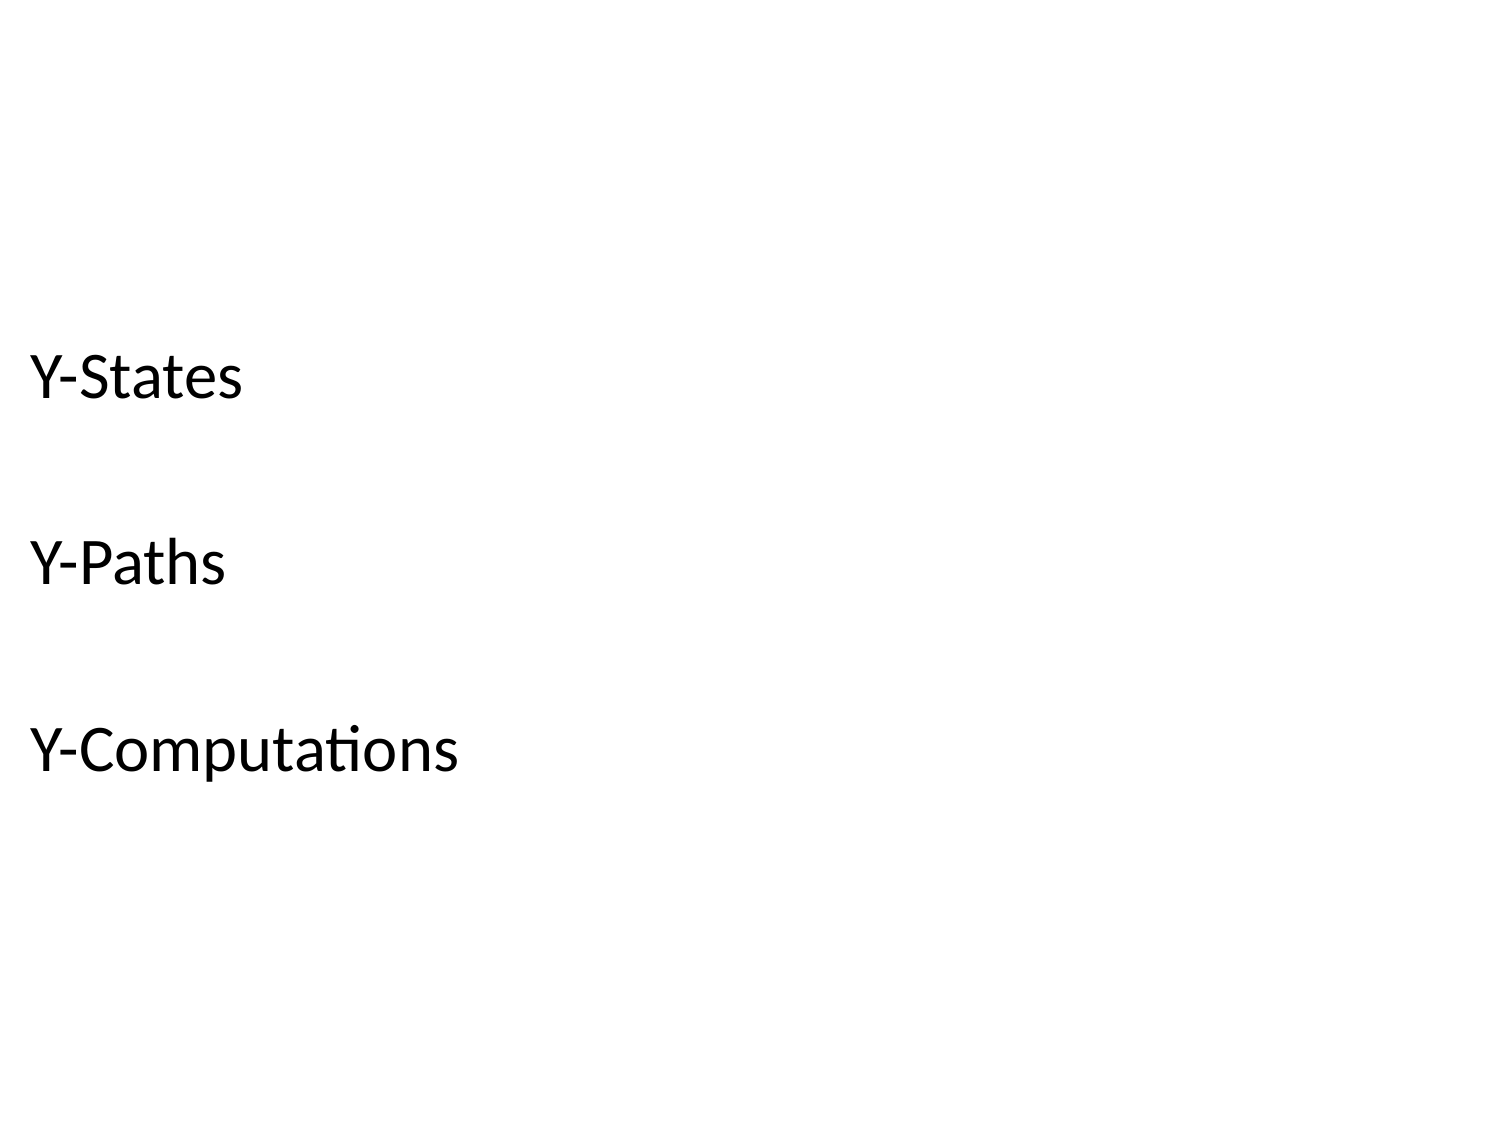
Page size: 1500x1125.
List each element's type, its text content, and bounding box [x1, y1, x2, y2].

list Y-States Y-Paths Y-Computations [0, 137, 1500, 1125]
